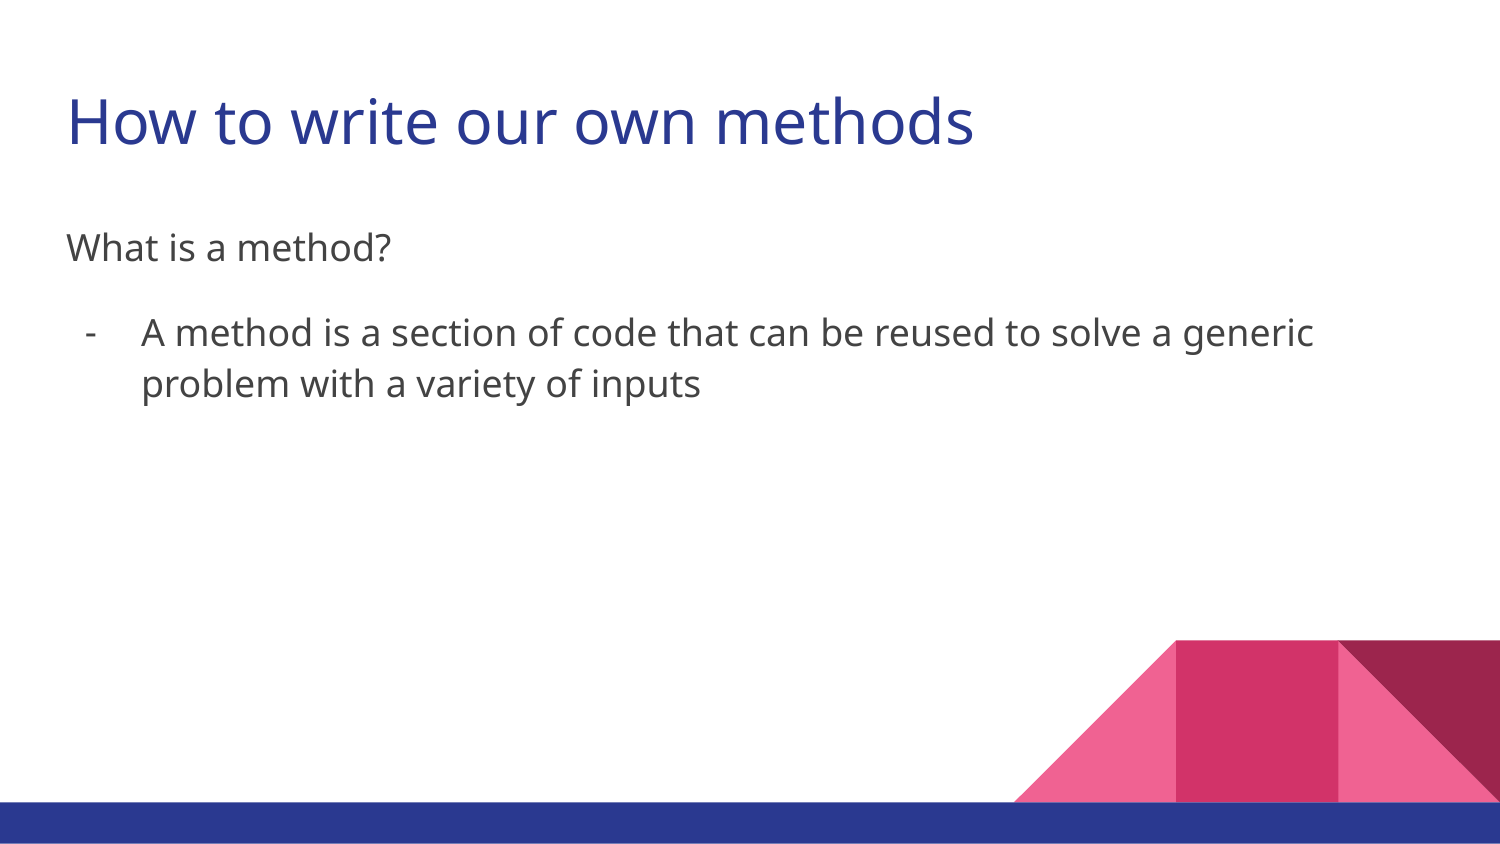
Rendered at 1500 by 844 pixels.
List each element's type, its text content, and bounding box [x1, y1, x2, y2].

title How to write our own methods [51, 67, 1449, 167]
list What is a method? A method is a section of code that can be reused to solve a generic problem with a variety of inputs [51, 201, 1449, 750]
